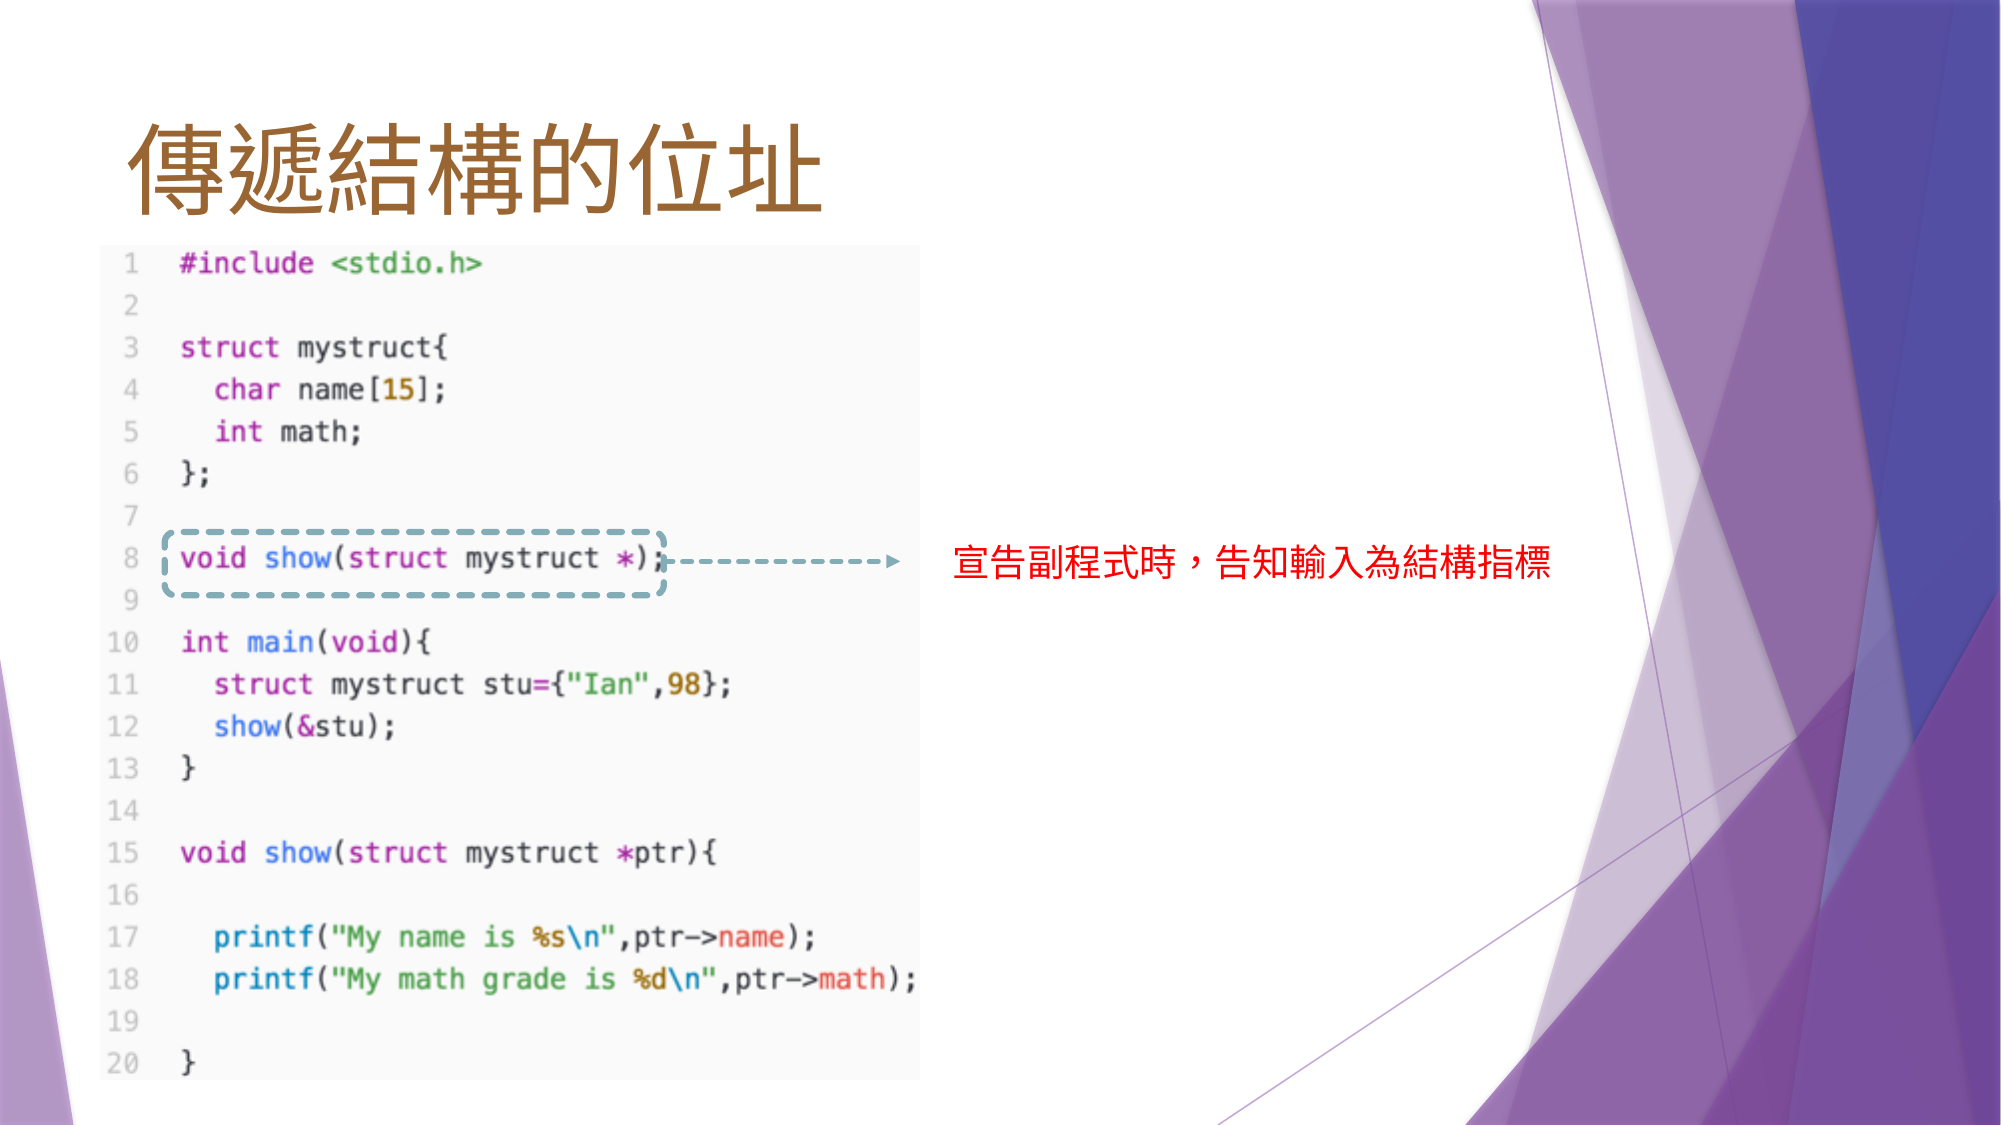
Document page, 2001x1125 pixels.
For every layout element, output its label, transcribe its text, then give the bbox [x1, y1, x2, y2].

title 傳遞結構的位址 [111, 99, 1612, 225]
text_box 宣告副程式時，告知輸入為結構指標 [937, 531, 1585, 592]
picture [99, 244, 921, 1080]
